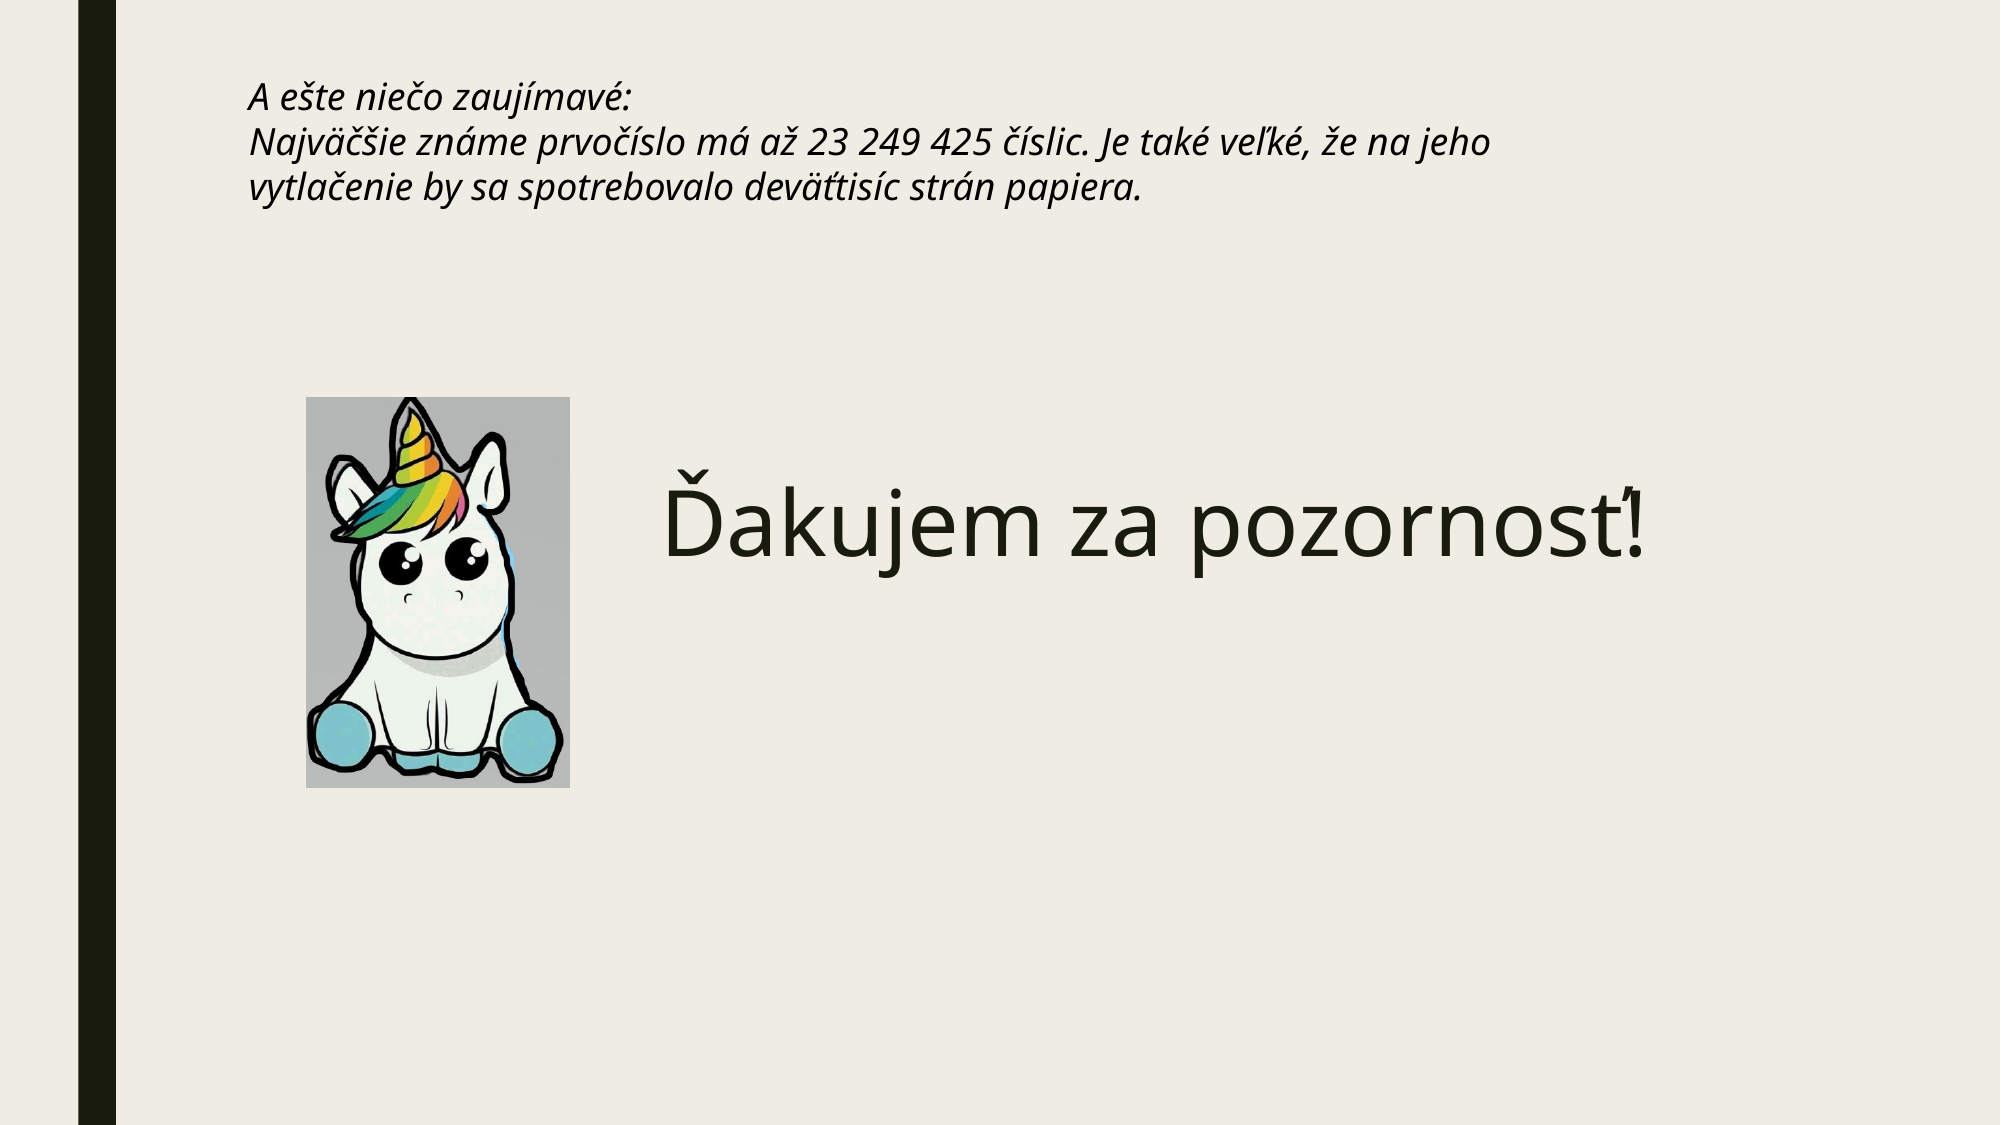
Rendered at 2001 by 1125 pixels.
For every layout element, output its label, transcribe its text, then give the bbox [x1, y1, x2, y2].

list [305, 397, 570, 788]
text_box A ešte niečo zaujímavé: Najväčšie známe prvočíslo má až 23 249 425 číslic. Je také veľké, že na jeho vytlačenie by sa spotrebovalo deväťtisíc strán papiera. [234, 65, 1650, 216]
title Ďakujem za pozornosť! [645, 470, 2000, 715]
